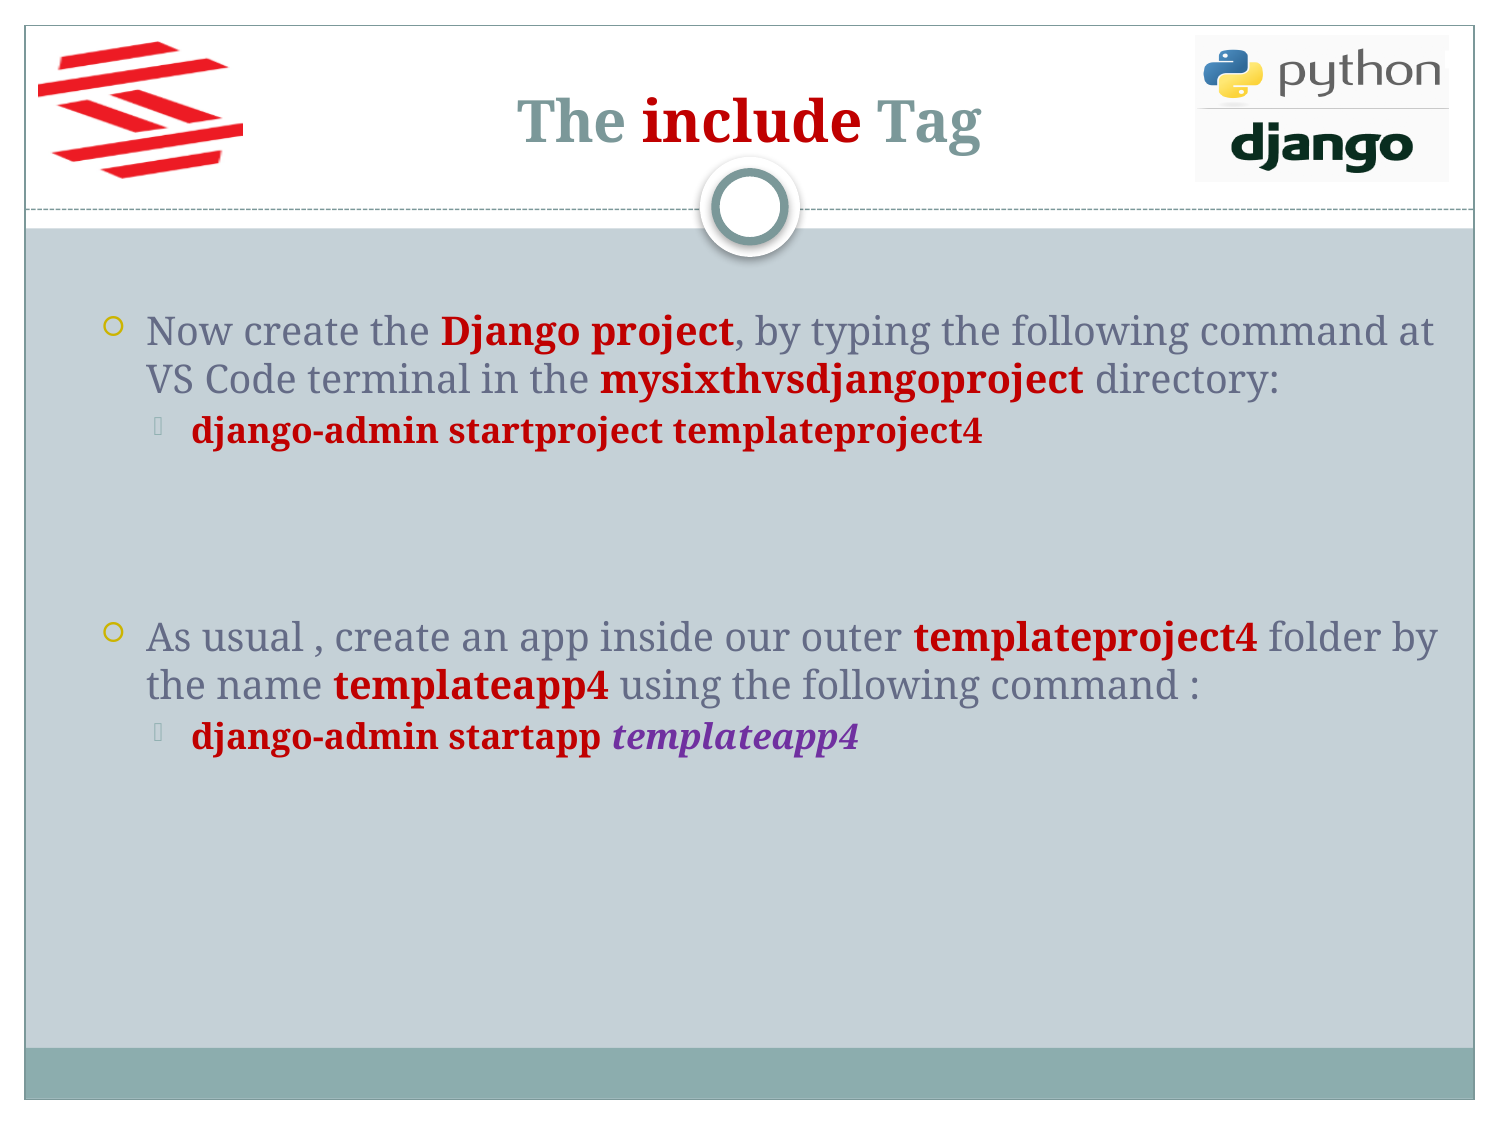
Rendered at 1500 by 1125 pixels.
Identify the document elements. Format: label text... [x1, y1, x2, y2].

picture [37, 40, 243, 185]
list Now create the Django project, by typing the following command at VS Code terminal in the mysixthvsdjangoproject directory: django-admin startproject templateproject4 As usual , create an app inside our outer templateproject4 folder by the name templateapp4 using the following command : django-admin startapp templateapp4 [41, 243, 1471, 1125]
title The include Tag [237, 37, 1190, 162]
picture [1195, 34, 1449, 183]
